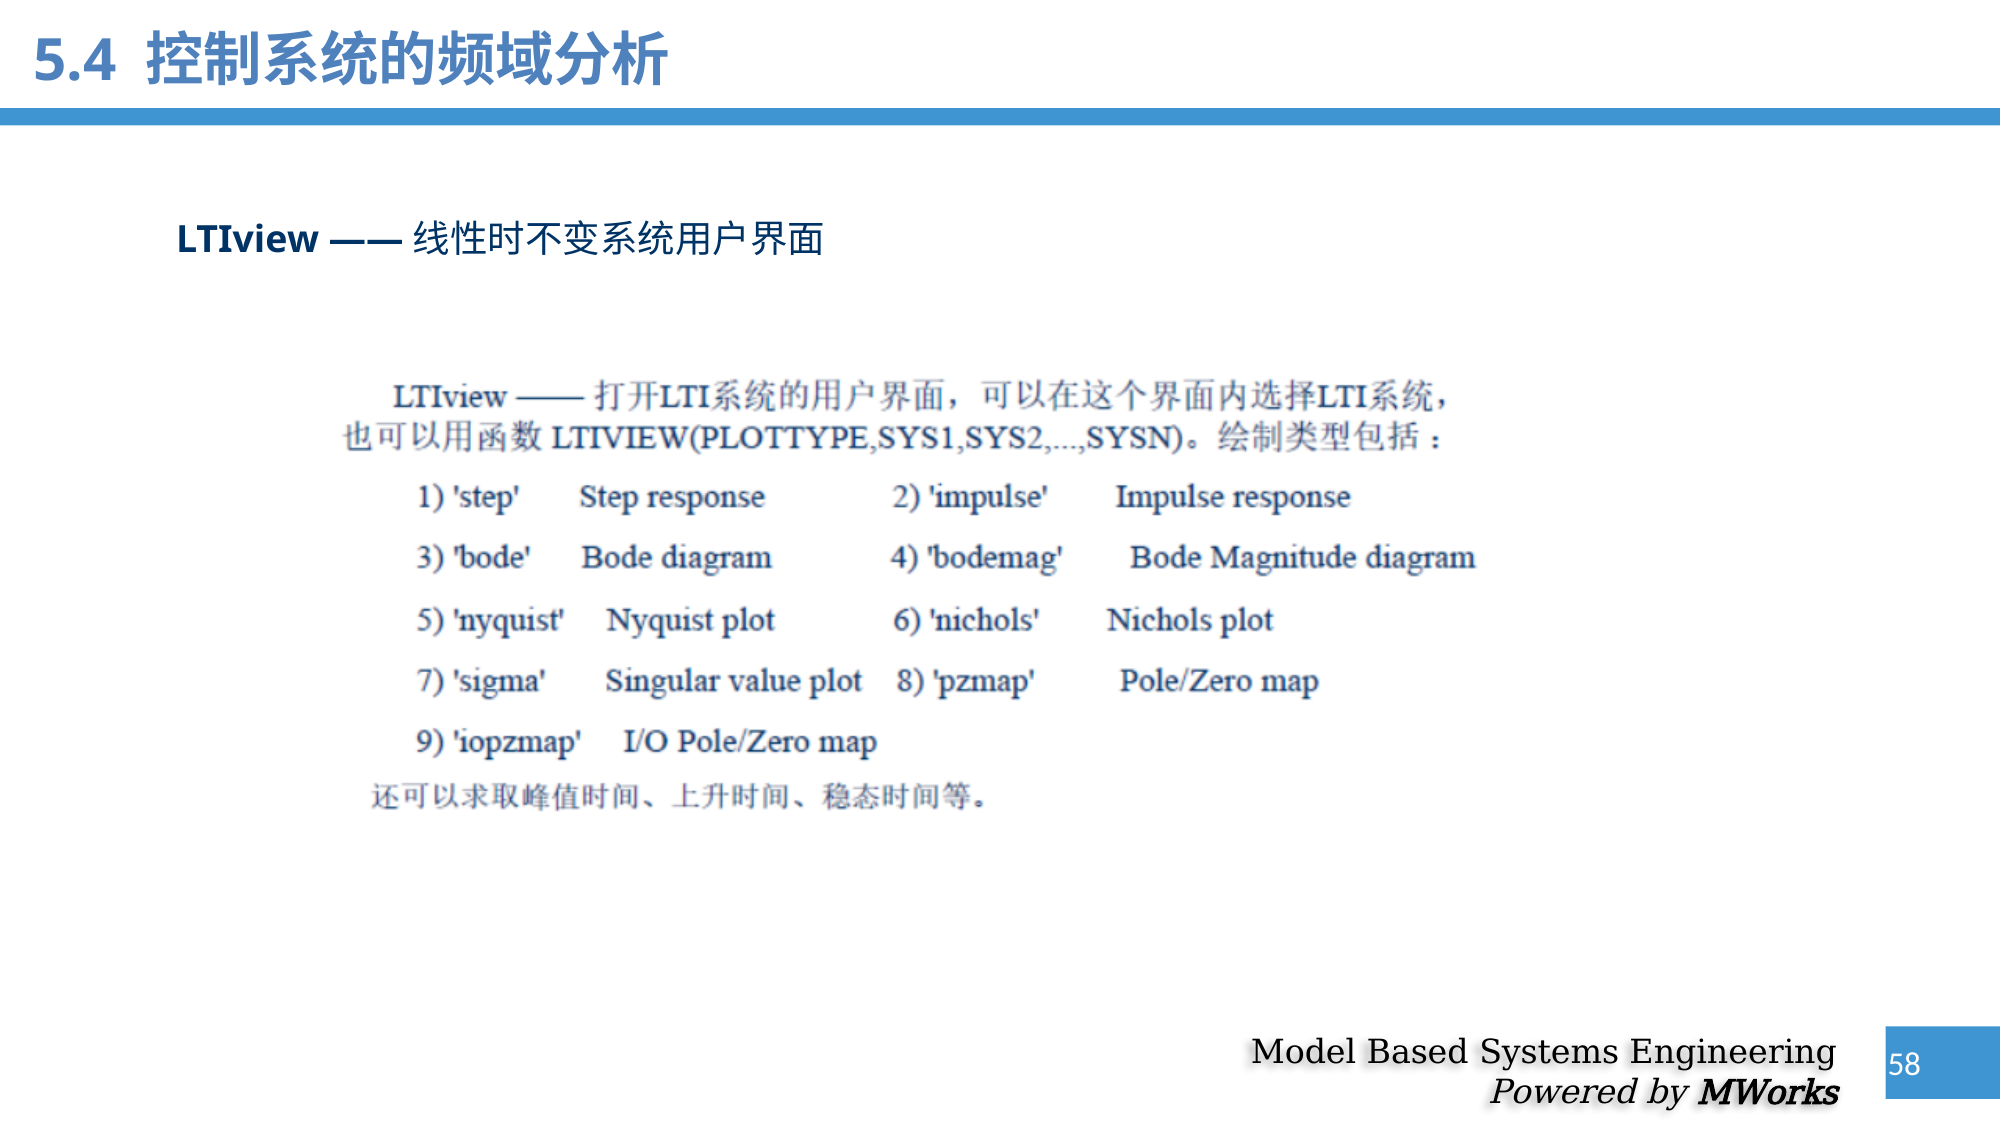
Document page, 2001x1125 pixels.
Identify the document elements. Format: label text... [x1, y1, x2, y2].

text_box LTIview ——线性时不变系统用户界面 [161, 208, 1163, 268]
text_box 5.4 控制系统的频域分析 [18, 14, 1233, 99]
picture [338, 376, 1492, 824]
